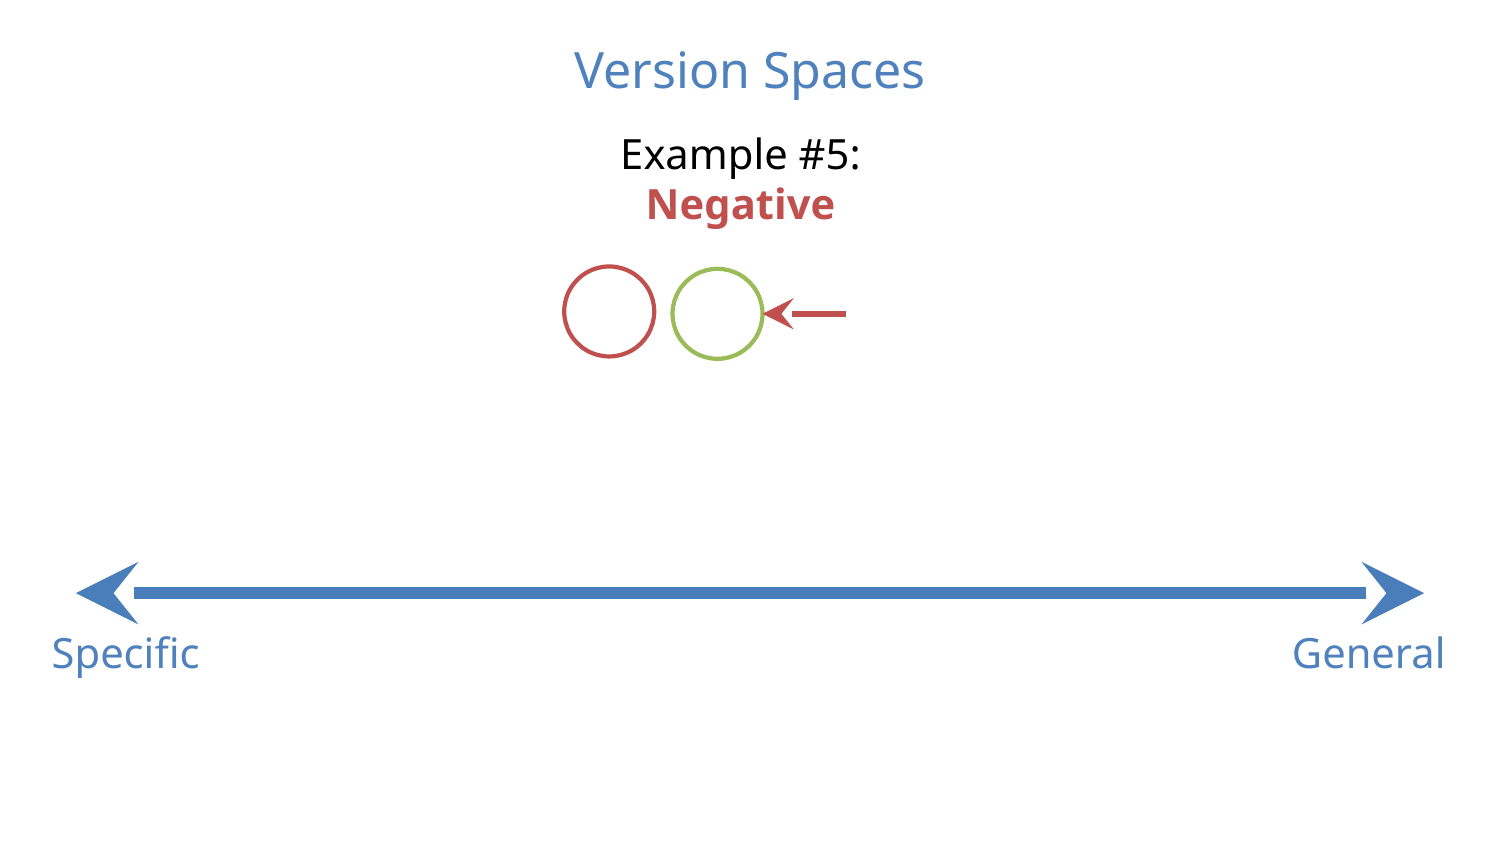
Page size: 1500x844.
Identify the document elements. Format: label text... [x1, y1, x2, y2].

text_box [670, 266, 765, 361]
text_box General [1276, 619, 1461, 685]
text_box [562, 264, 657, 359]
text_box Version Spaces [0, 31, 1500, 106]
text_box Specific [36, 619, 215, 685]
text_box Example #5: Negative [535, 120, 946, 236]
